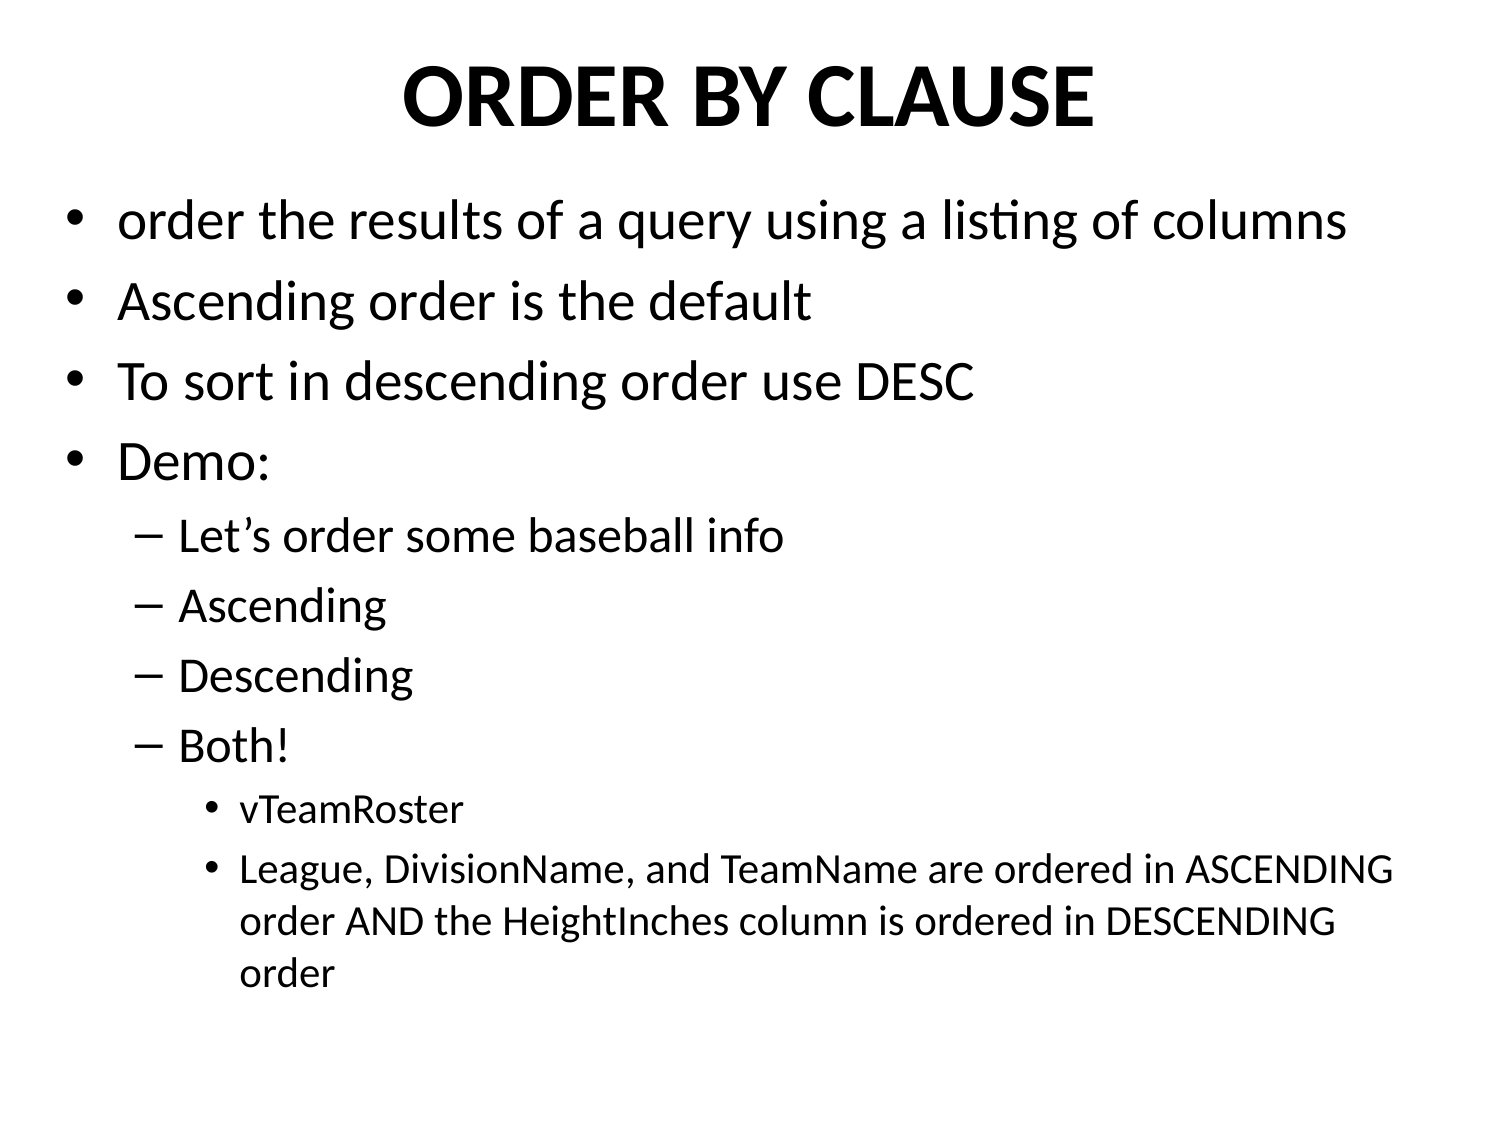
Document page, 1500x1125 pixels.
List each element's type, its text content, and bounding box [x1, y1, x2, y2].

title Order By Clause [75, 24, 1425, 155]
list order the results of a query using a listing of columns Ascending order is the default To sort in descending order use DESC Demo: Let’s order some baseball info Ascending Descending Both! vTeamRoster League, DivisionName, and TeamName are ordered in ASCENDING order AND the HeightInches column is ordered in DESCENDING order [50, 174, 1425, 1005]
